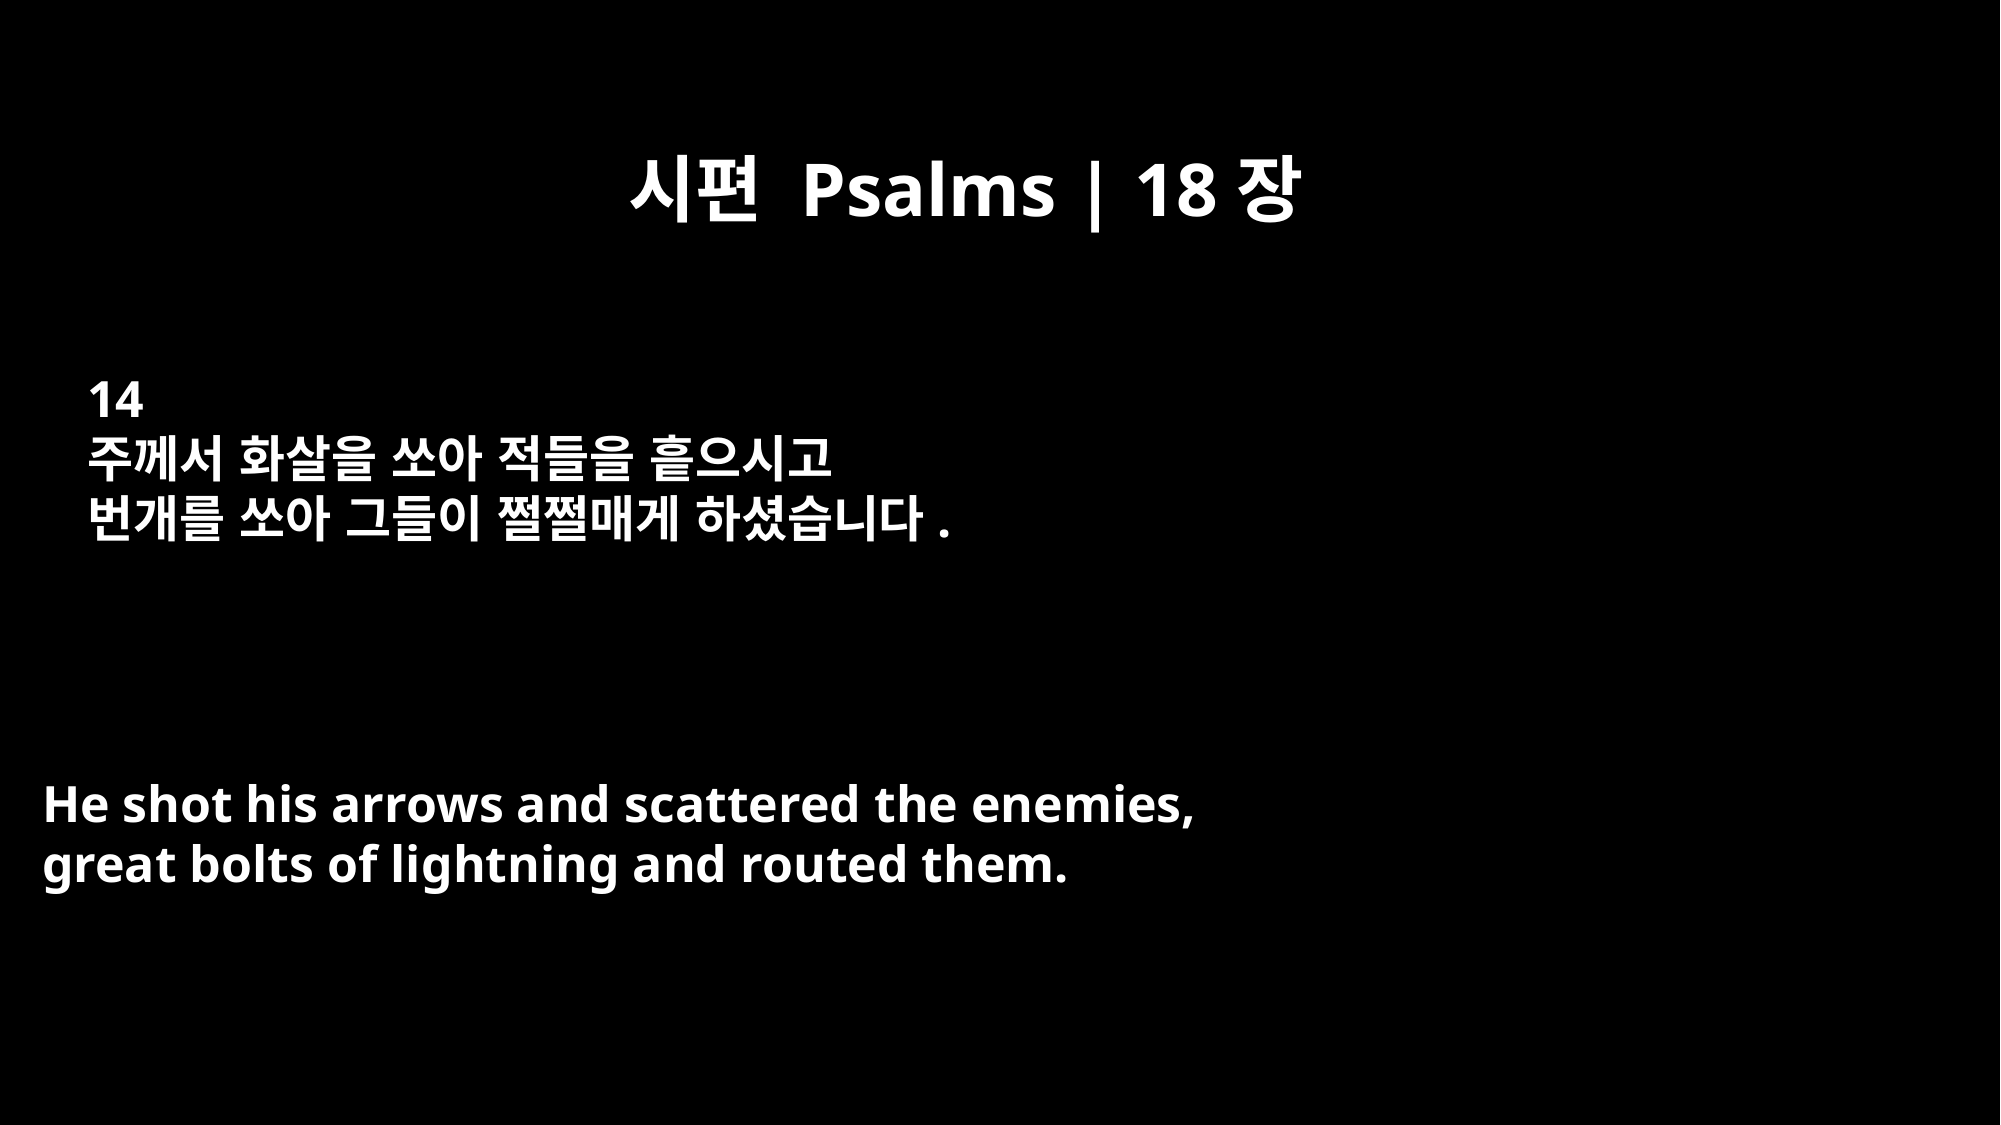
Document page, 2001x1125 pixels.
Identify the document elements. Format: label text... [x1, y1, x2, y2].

text_box 14 주께서 화살을 쏘아 적들을 흩으시고 번개를 쏘아 그들이 쩔쩔매게 하셨습니다. [72, 359, 967, 555]
text_box 시편 Psalms | 18장 [613, 136, 1319, 239]
text_box He shot his arrows and scattered the enemies, great bolts of lightning and routed them. [27, 764, 1224, 900]
